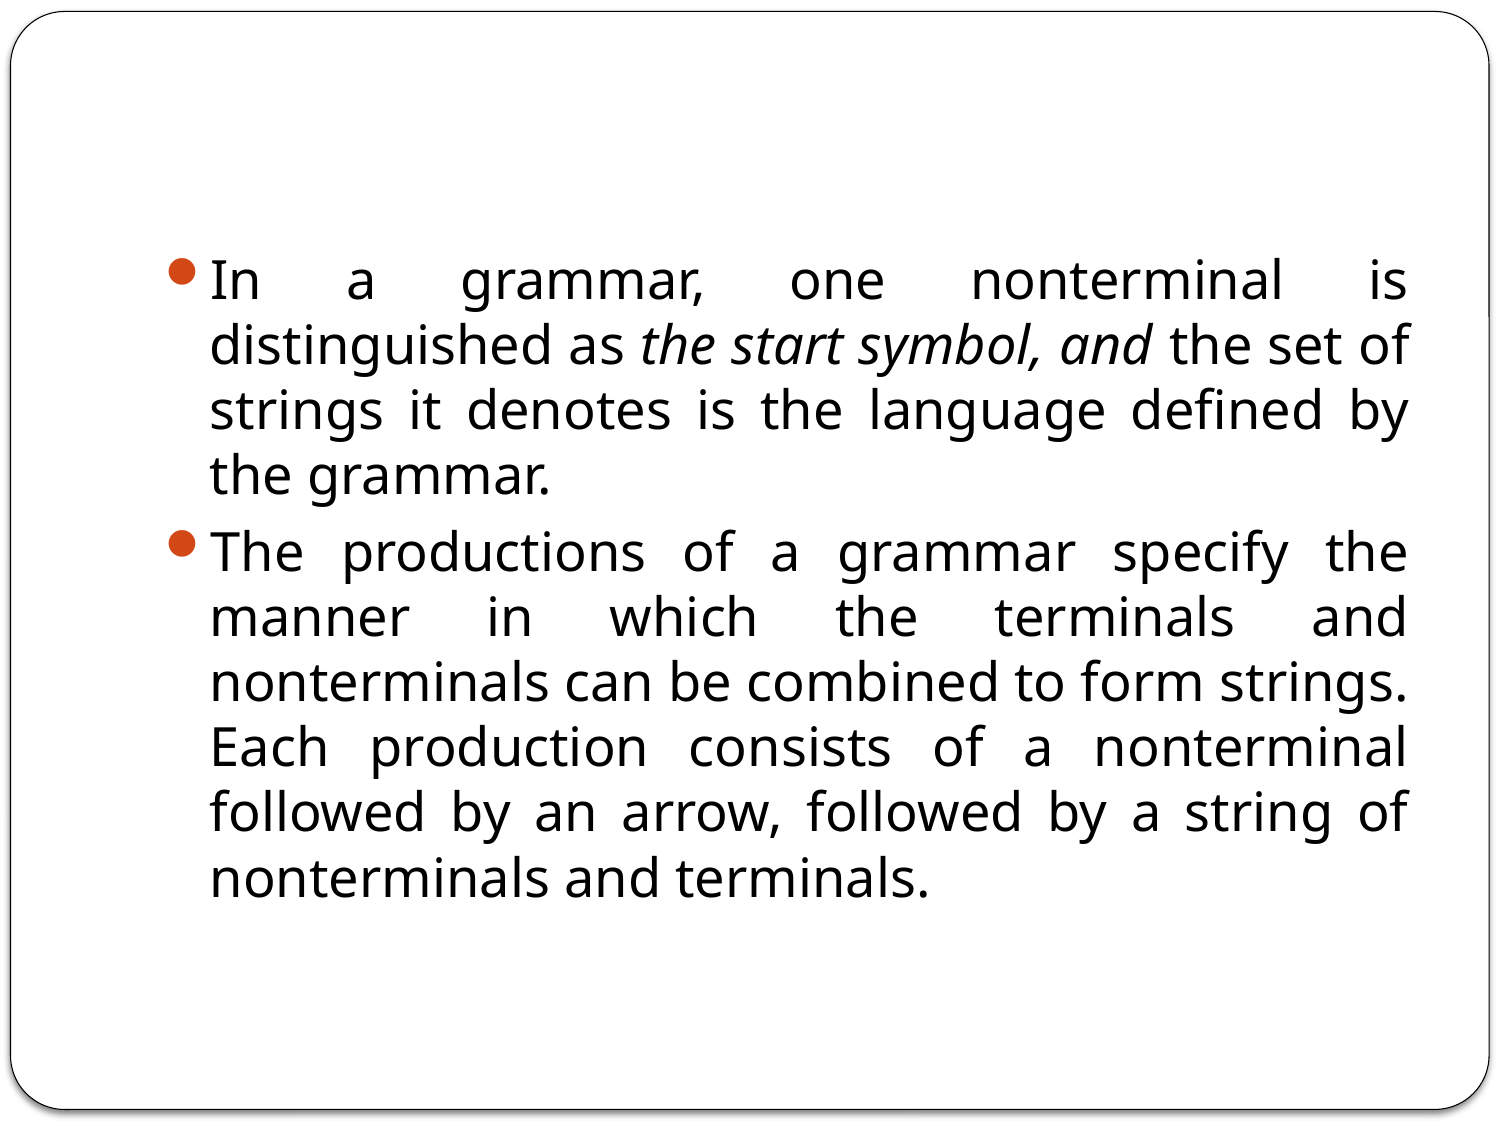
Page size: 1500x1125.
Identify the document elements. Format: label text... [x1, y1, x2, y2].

list In a grammar, one nonterminal is distinguished as the start symbol, and the set of strings it denotes is the language defined by the grammar. The productions of a grammar specify the manner in which the terminals and nonterminals can be combined to form strings. Each production consists of a nonterminal followed by an arrow, followed by a string of nonterminals and terminals. [150, 237, 1425, 988]
